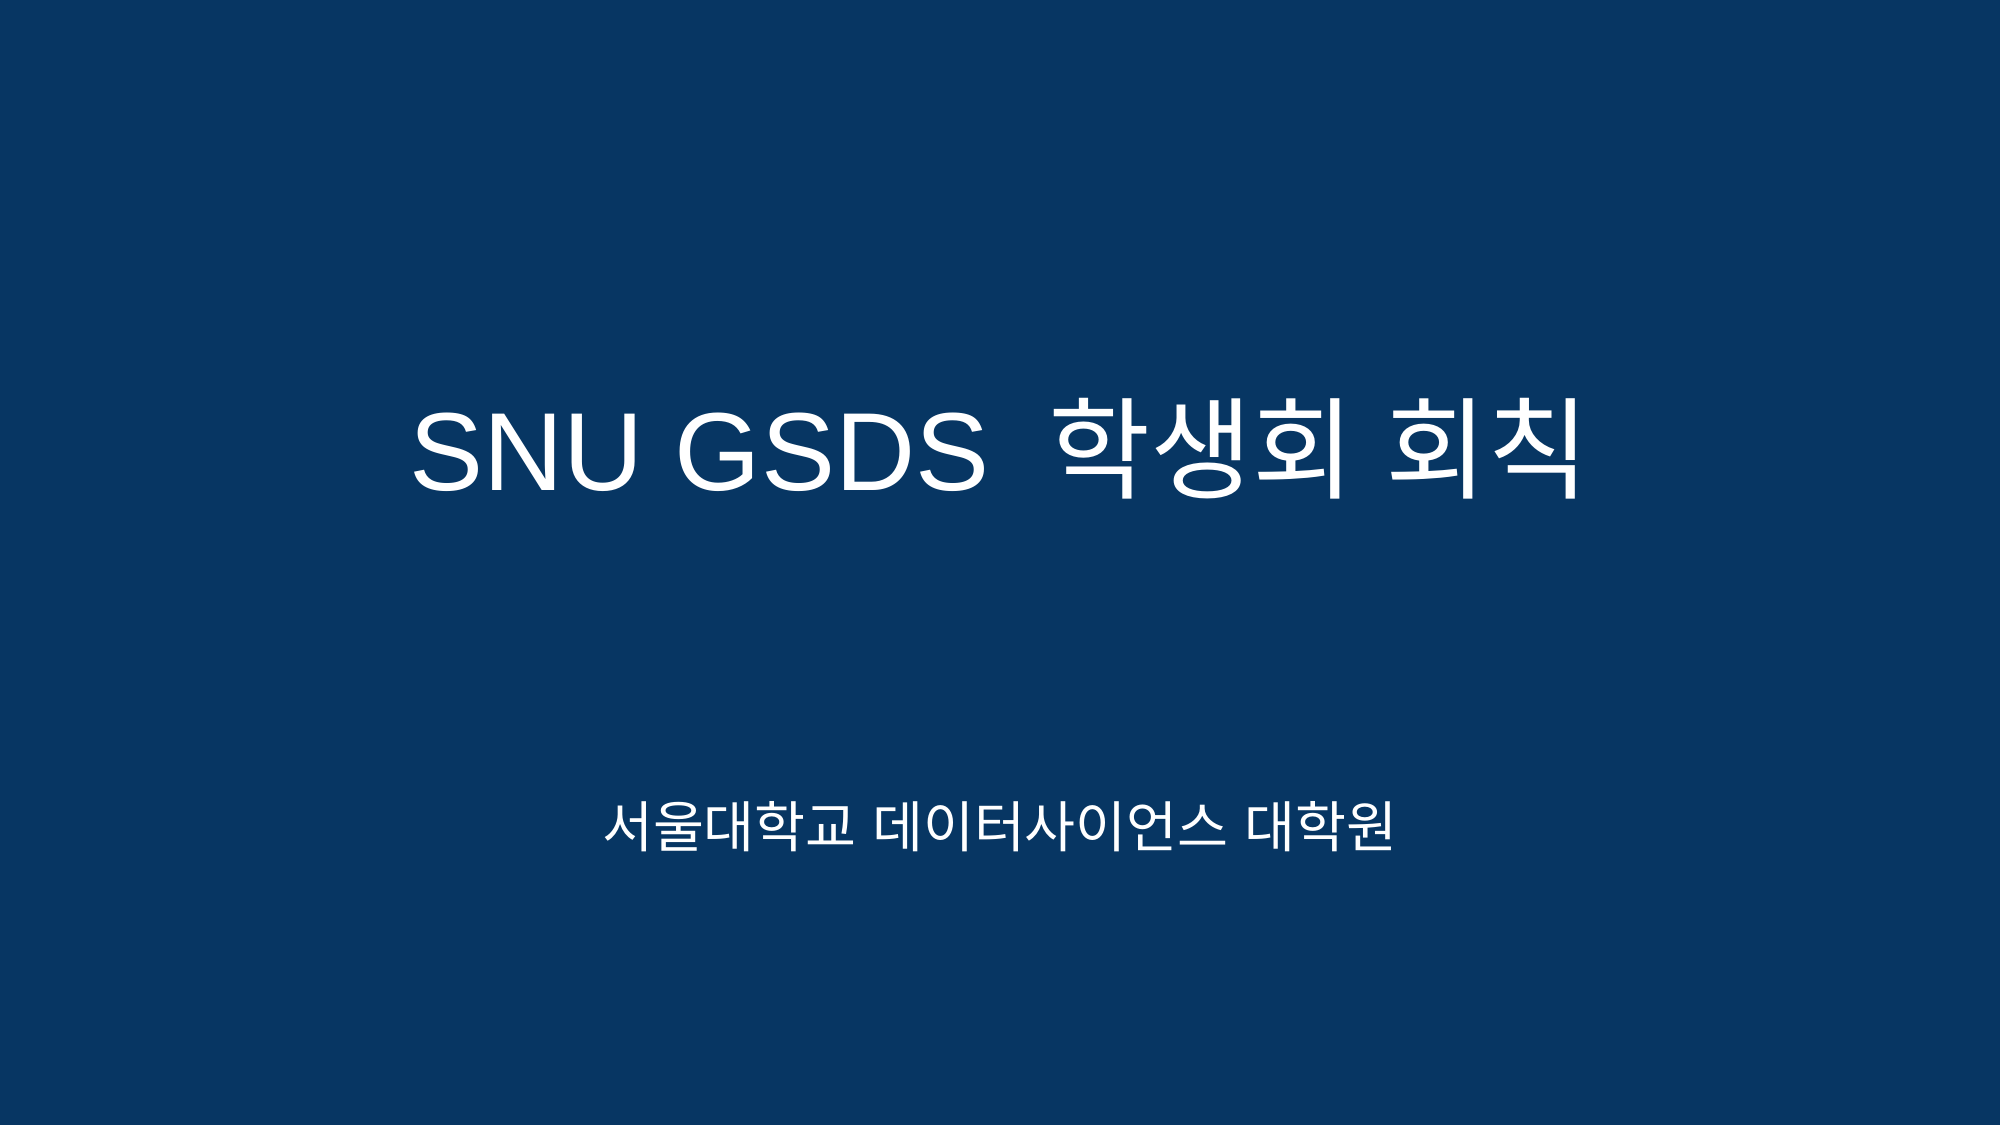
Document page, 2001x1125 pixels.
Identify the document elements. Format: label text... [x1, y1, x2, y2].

text_box SNU GSDS 학생회 회칙 서울대학교 데이터사이언스 대학원 [0, 0, 2000, 1125]
